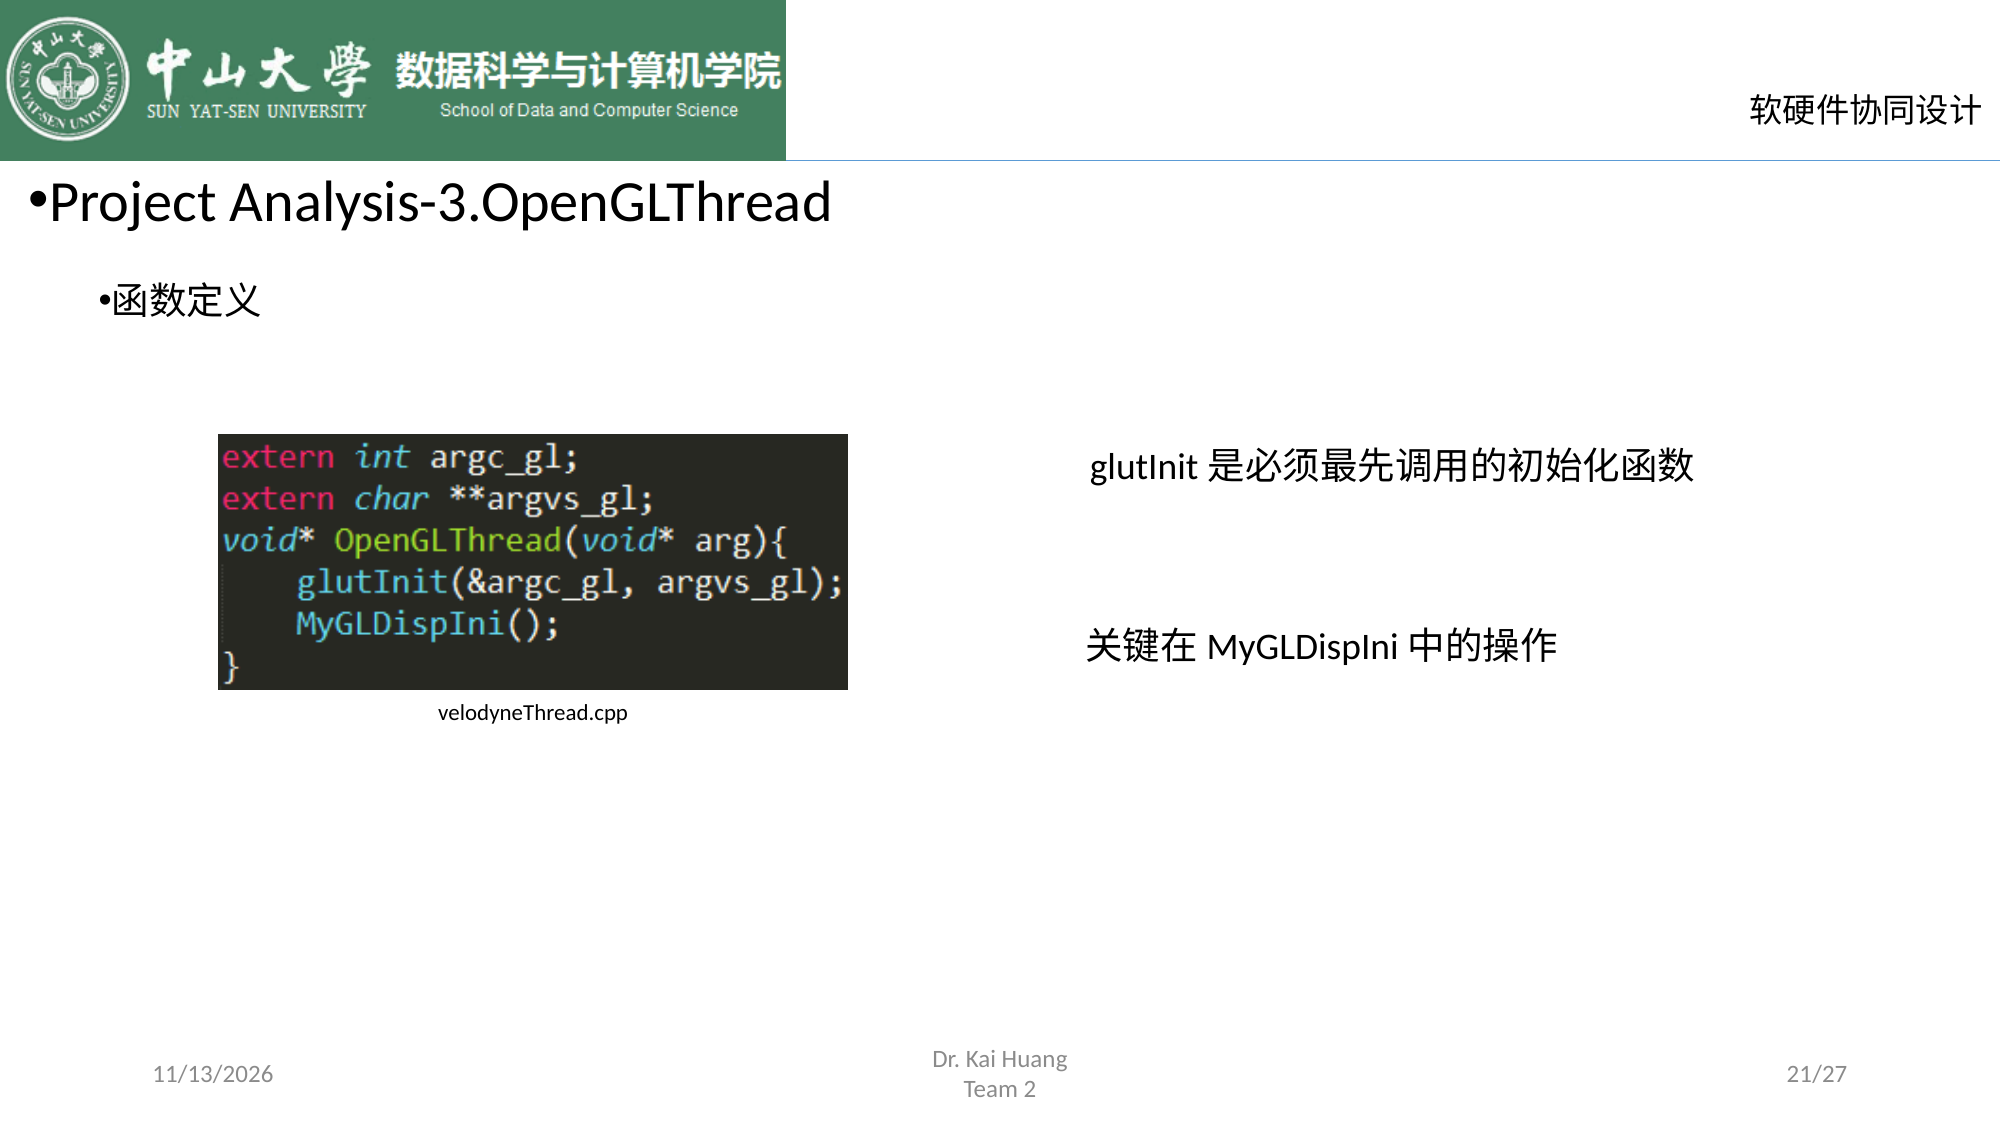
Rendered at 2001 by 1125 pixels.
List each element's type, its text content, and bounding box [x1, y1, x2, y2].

picture [0, 0, 786, 161]
picture [218, 434, 848, 690]
text_box Project Analysis-3.OpenGLThread [14, 155, 848, 241]
text_box velodyneThread.cpp [423, 690, 644, 733]
text_box 关键在MyGLDispIni中的操作 [1070, 614, 1573, 675]
slide_number 21/27 [1412, 1042, 1863, 1103]
text_box glutInit是必须最先调用的初始化函数 [1074, 434, 1710, 495]
footer Dr. Kai Huang Team 2 [662, 1042, 1338, 1103]
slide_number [137, 1042, 588, 1103]
text_box 函数定义 [84, 269, 277, 329]
